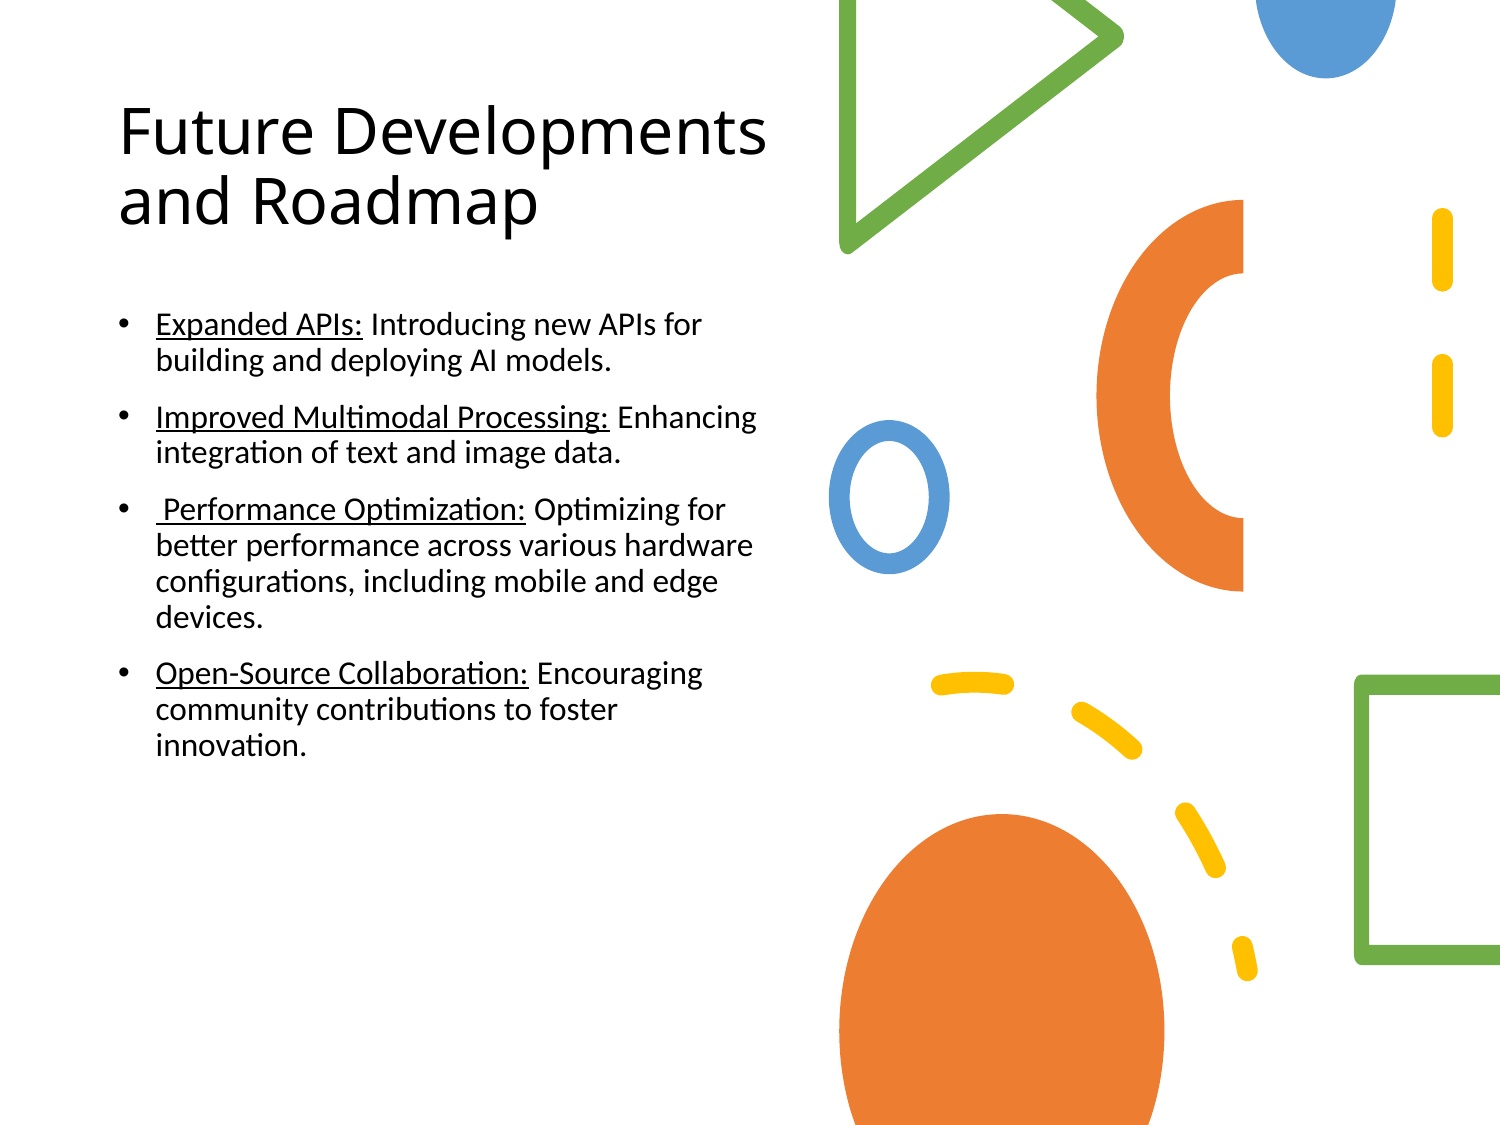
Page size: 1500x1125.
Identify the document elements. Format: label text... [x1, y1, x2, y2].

text_box [0, 0, 1500, 1125]
text_box [940, 681, 1248, 986]
title Future Developments and Roadmap [103, 59, 787, 278]
text_box [839, 0, 1124, 255]
text_box [1095, 198, 1245, 593]
text_box [838, 429, 941, 565]
text_box [1353, 674, 1500, 966]
list Expanded APIs: Introducing new APIs for building and deploying AI models. Improved Multimodal Processing: Enhancing integration of text and image data. Performance Optimization: Optimizing for better performance across various hardware configurations, including mobile and edge devices. Open-Source Collaboration: Encouraging community contributions to foster innovation. [103, 299, 787, 1014]
text_box [838, 813, 1166, 1125]
text_box [1254, 0, 1397, 80]
